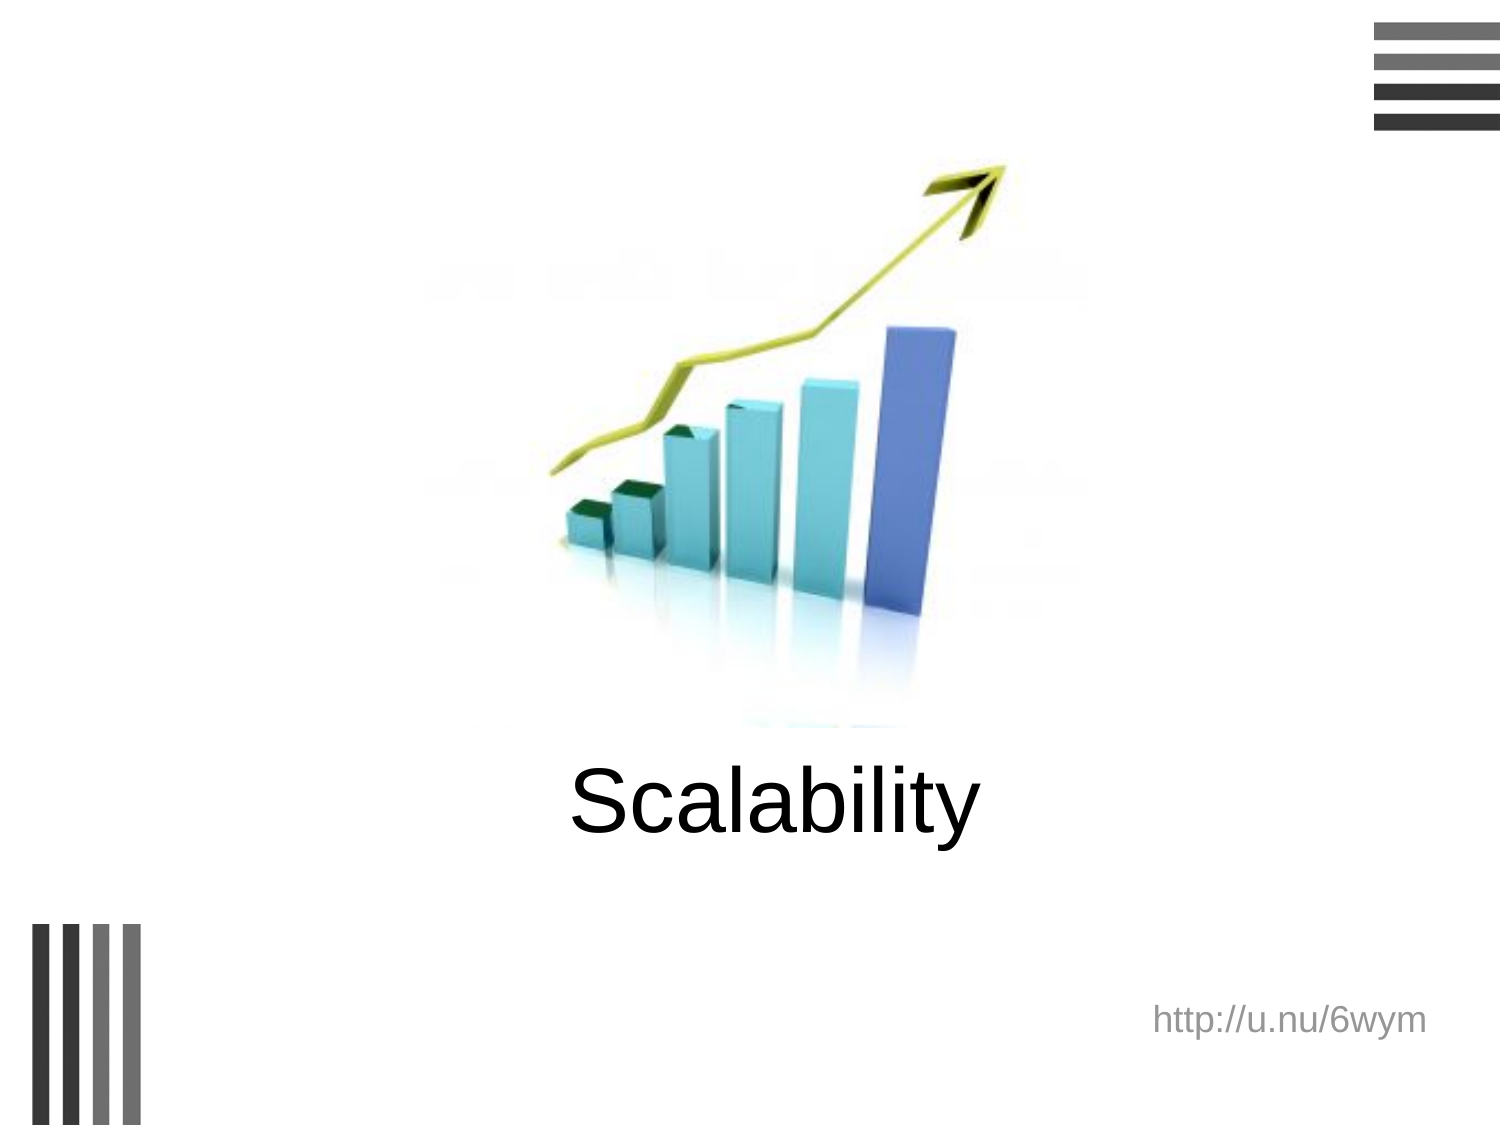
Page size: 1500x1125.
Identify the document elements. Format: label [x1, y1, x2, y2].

list [1374, 0, 1500, 165]
picture [0, 0, 1500, 1125]
list [0, 924, 165, 1125]
